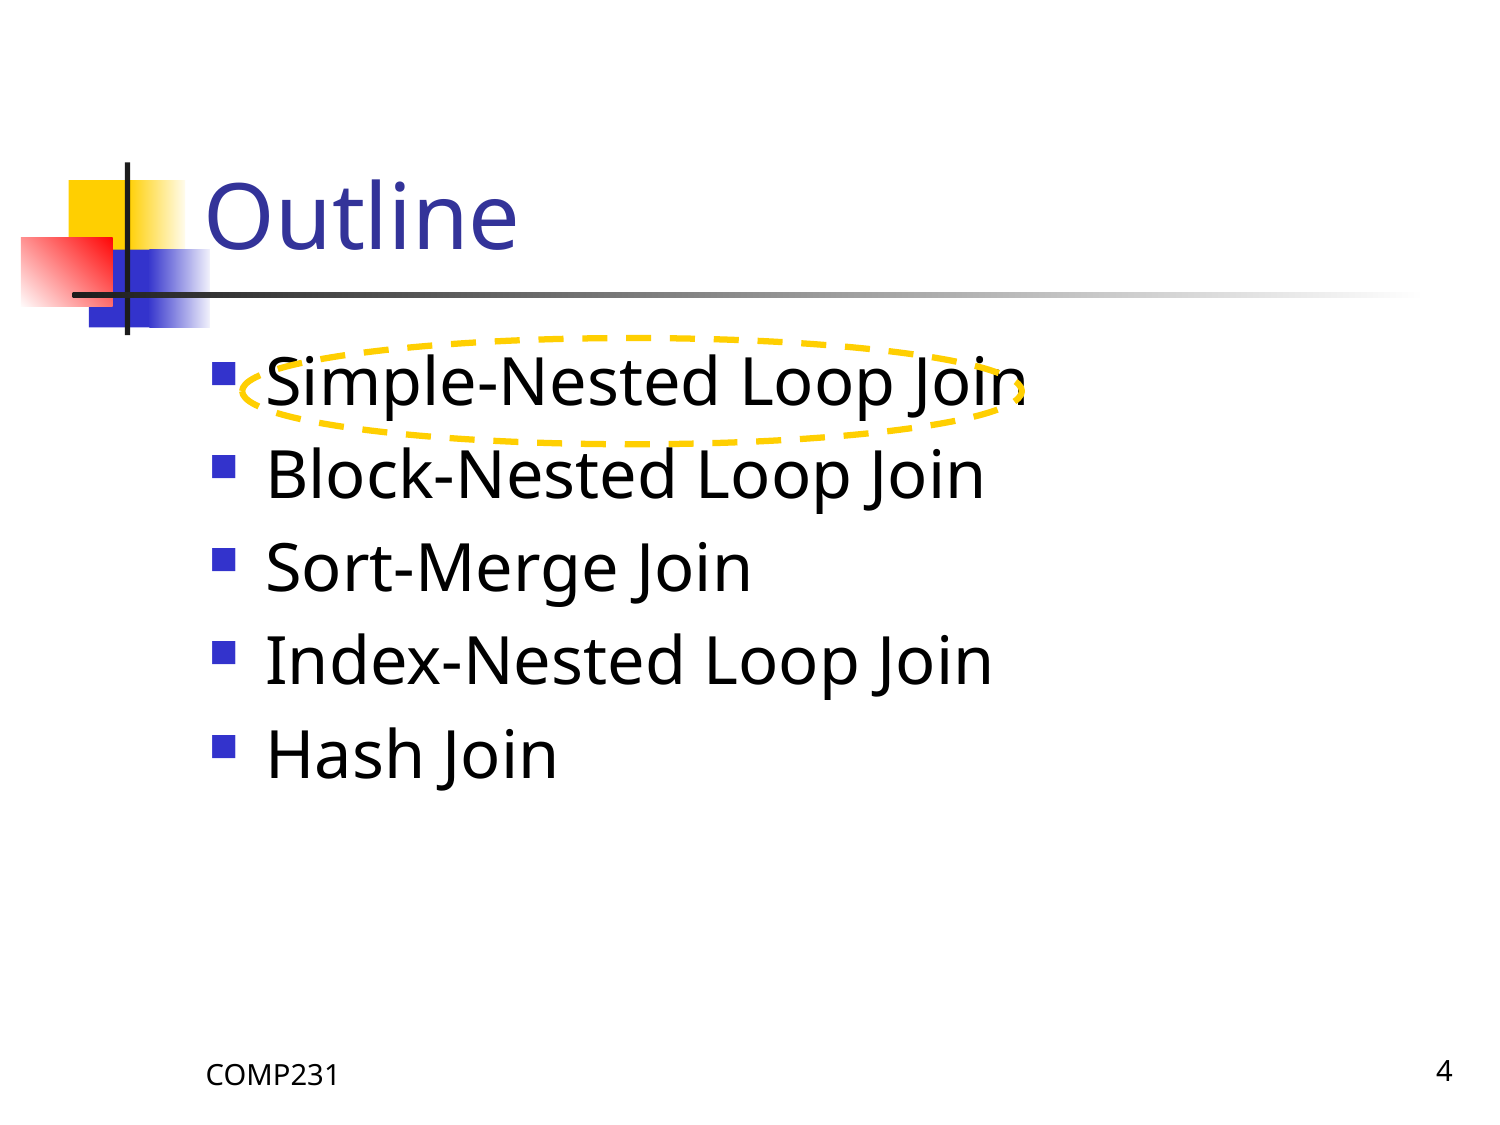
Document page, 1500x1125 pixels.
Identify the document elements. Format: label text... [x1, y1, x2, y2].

slide_number COMP231 [190, 1024, 504, 1100]
text_box [242, 338, 1022, 445]
title Outline [188, 35, 1468, 275]
list Simple-Nested Loop Join Block-Nested Loop Join Sort-Merge Join Index-Nested Loop Join Hash Join [193, 331, 1469, 1006]
slide_number 4 [1155, 1024, 1468, 1100]
